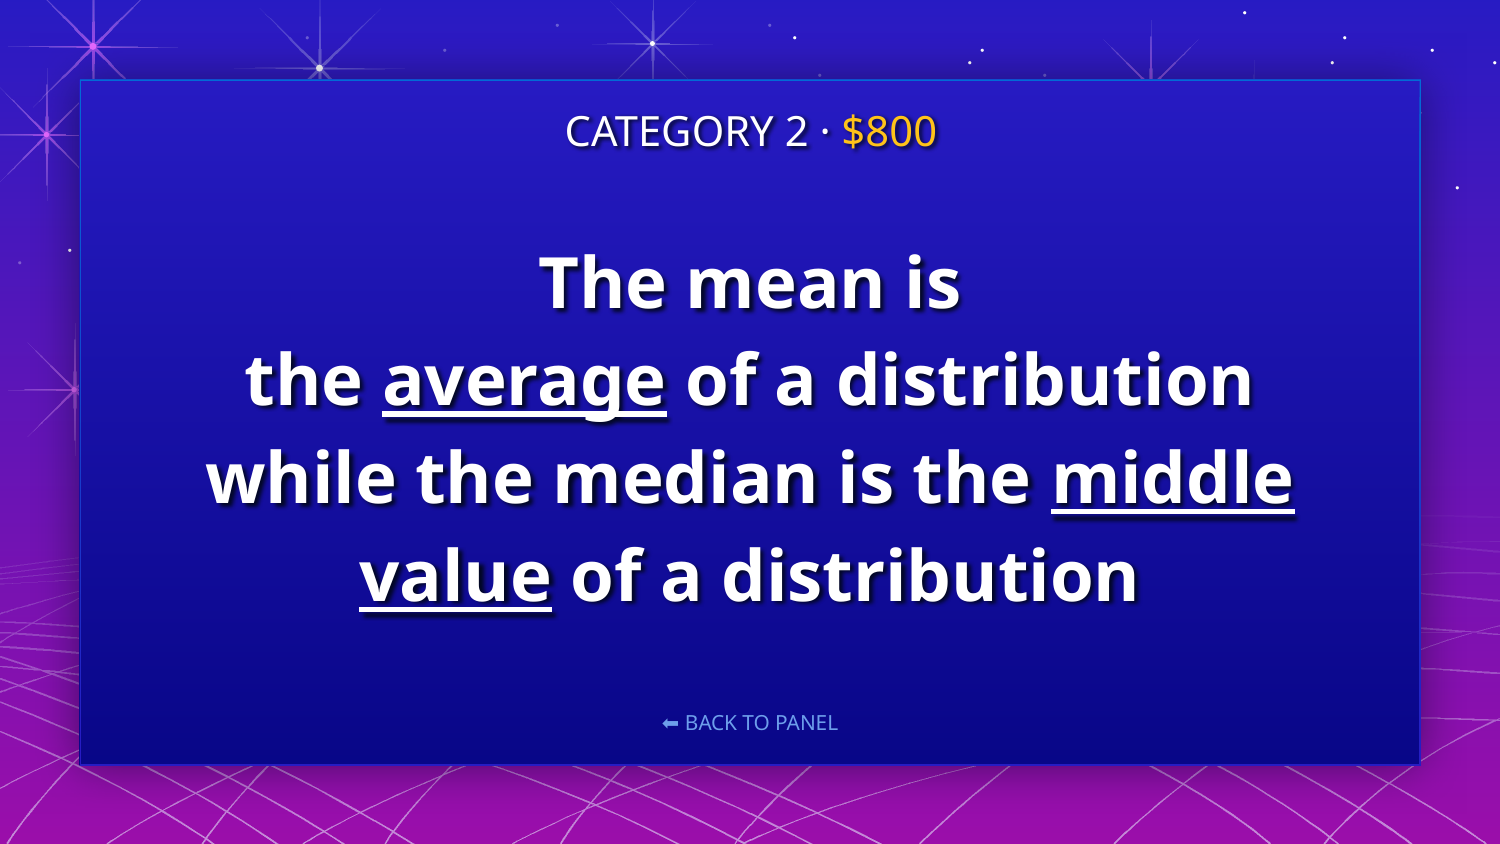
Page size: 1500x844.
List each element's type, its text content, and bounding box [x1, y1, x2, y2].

subtitle CATEGORY 2 · $800 [170, 105, 1332, 178]
title The mean is the average of a distribution while the median is the middle value of a distribution [169, 158, 1331, 682]
